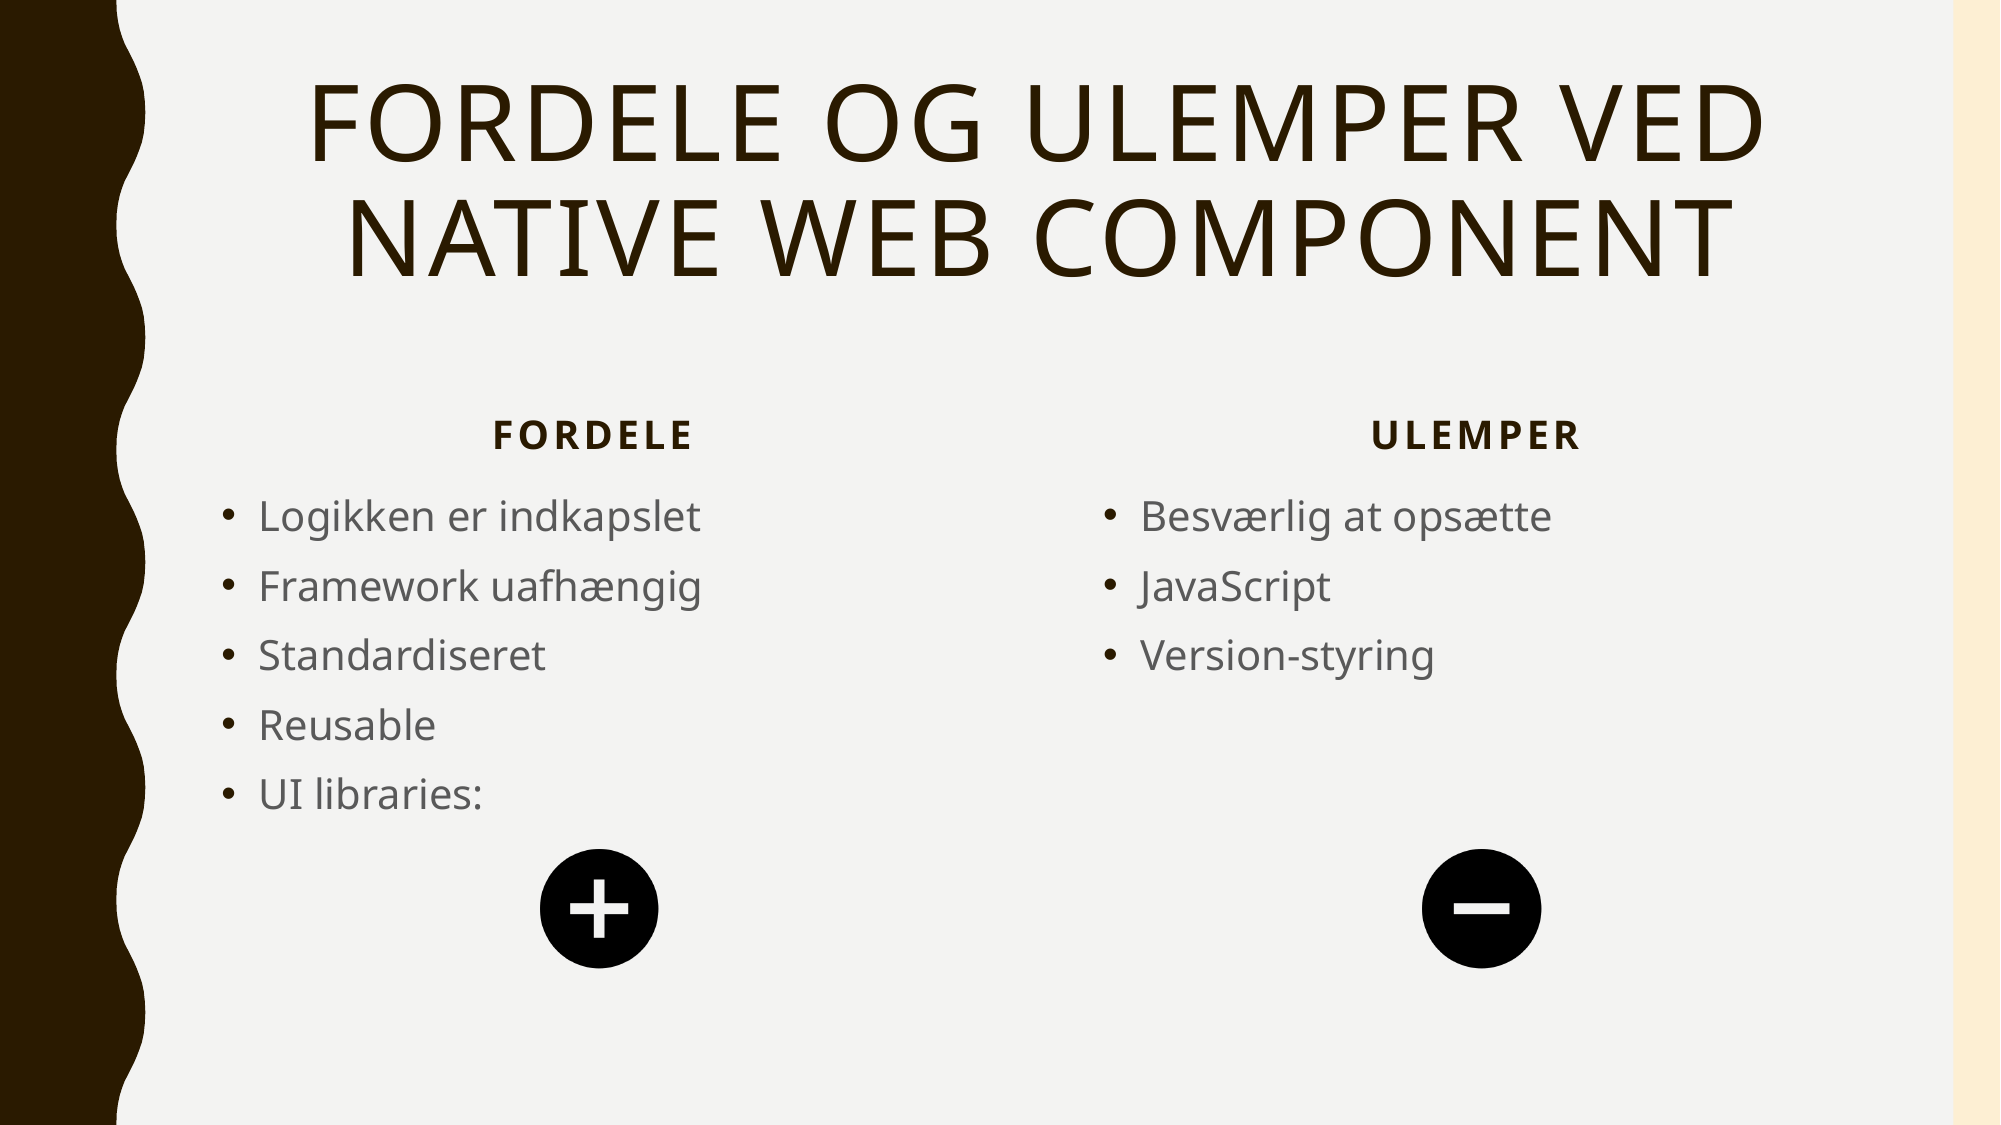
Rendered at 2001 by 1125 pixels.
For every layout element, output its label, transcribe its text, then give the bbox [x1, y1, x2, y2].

picture [1406, 833, 1557, 984]
list Ulemper [1088, 360, 1876, 465]
picture [523, 833, 674, 984]
list Fordele [205, 360, 993, 465]
title Fordele og ulemper ved native web component [205, 62, 1875, 308]
list Logikken er indkapslet Framework uafhængig Standardiseret Reusable UI libraries: [206, 477, 994, 969]
list Besværlig at opsætte JavaScript Version-styring [1088, 477, 1876, 969]
